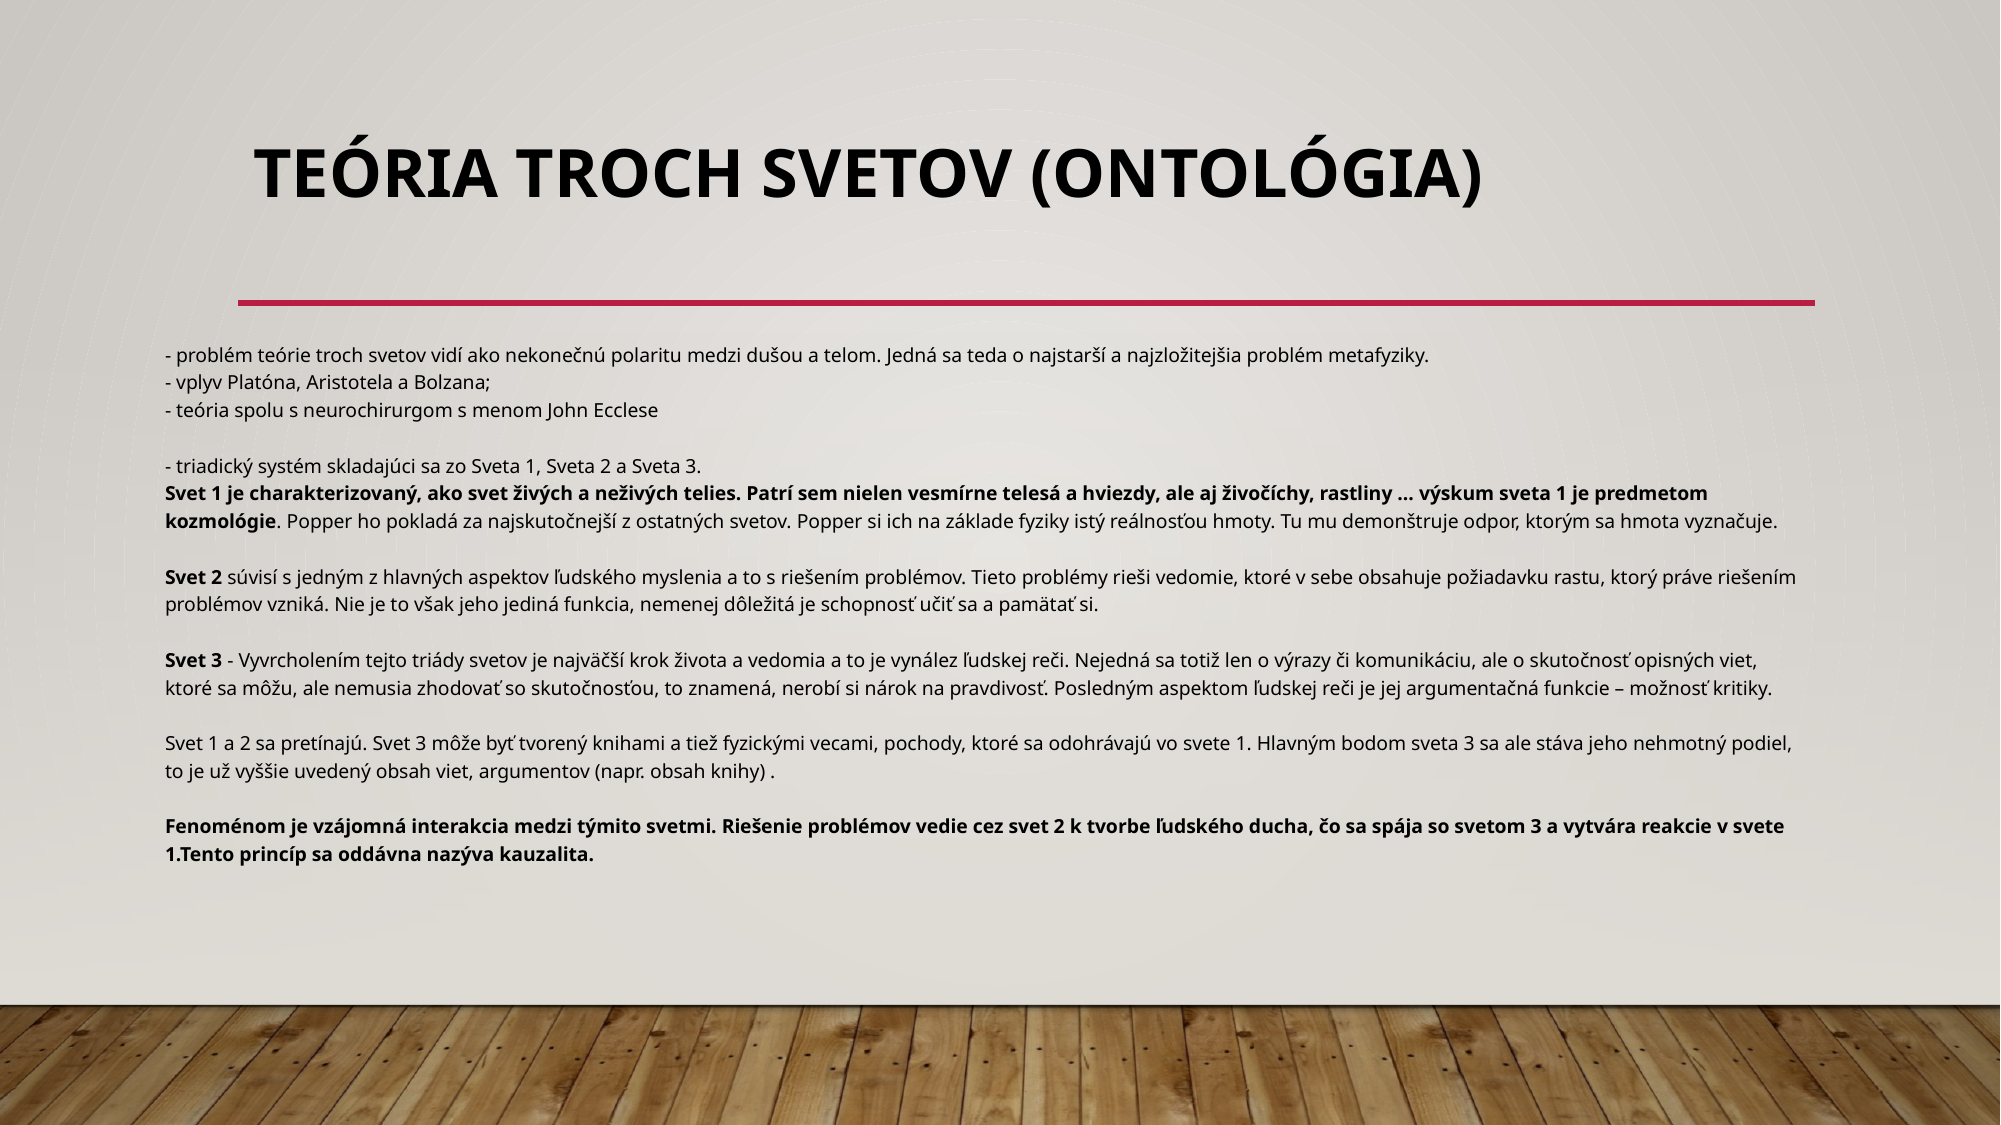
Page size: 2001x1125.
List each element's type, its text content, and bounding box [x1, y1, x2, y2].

picture [0, 1005, 2000, 1125]
list - problém teórie troch svetov vidí ako nekonečnú polaritu medzi dušou a telom. Jedná sa teda o najstarší a najzložitejšia problém metafyziky. - vplyv Platóna, Aristotela a Bolzana; - teória spolu s neurochirurgom s menom John Ecclese - triadický systém skladajúci sa zo Sveta 1, Sveta 2 a Sveta 3. Svet 1 je charakterizovaný, ako svet živých a neživých telies. Patrí sem nielen vesmírne telesá a hviezdy, ale aj živočíchy, rastliny ... výskum sveta 1 je predmetom kozmológie. Popper ho pokladá za najskutočnejší z ostatných svetov. Popper si ich na základe fyziky istý reálnosťou hmoty. Tu mu demonštruje odpor, ktorým sa hmota vyznačuje. Svet 2 súvisí s jedným z hlavných aspektov ľudského myslenia a to s riešením problémov. Tieto problémy rieši vedomie, ktoré v sebe obsahuje požiadavku rastu, ktorý práve riešením problémov vzniká. Nie je to však jeho jediná funkcia, nemenej dôležitá je schopnosť učiť sa a pamätať si. Svet 3 - Vyvrcholením tejto triády svetov je najväčší krok života a vedomia a to je vynález ľudskej reči. Nejedná sa totiž len o výrazy či komunikáciu, ale o skutočnosť opisných viet, ktoré sa môžu, ale nemusia zhodovať so skutočnosťou, to znamená, nerobí si nárok na pravdivosť. Posledným aspektom ľudskej reči je jej argumentačná funkcie – možnosť kritiky. Svet 1 a 2 sa pretínajú. Svet 3 môže byť tvorený knihami a tiež fyzickými vecami, pochody, ktoré sa odohrávajú vo svete 1. Hlavným bodom sveta 3 sa ale stáva jeho nehmotný podiel, to je už vyššie uvedený obsah viet, argumentov (napr. obsah knihy) . Fenoménom je vzájomná interakcia medzi týmito svetmi. Riešenie problémov vedie cez svet 2 k tvorbe ľudského ducha, čo sa spája so svetom 3 a vytvára reakcie v svete 1.Tento princíp sa oddávna nazýva kauzalita. [150, 330, 1814, 897]
title Teória troch svetov (ontológia) [238, 131, 1814, 305]
